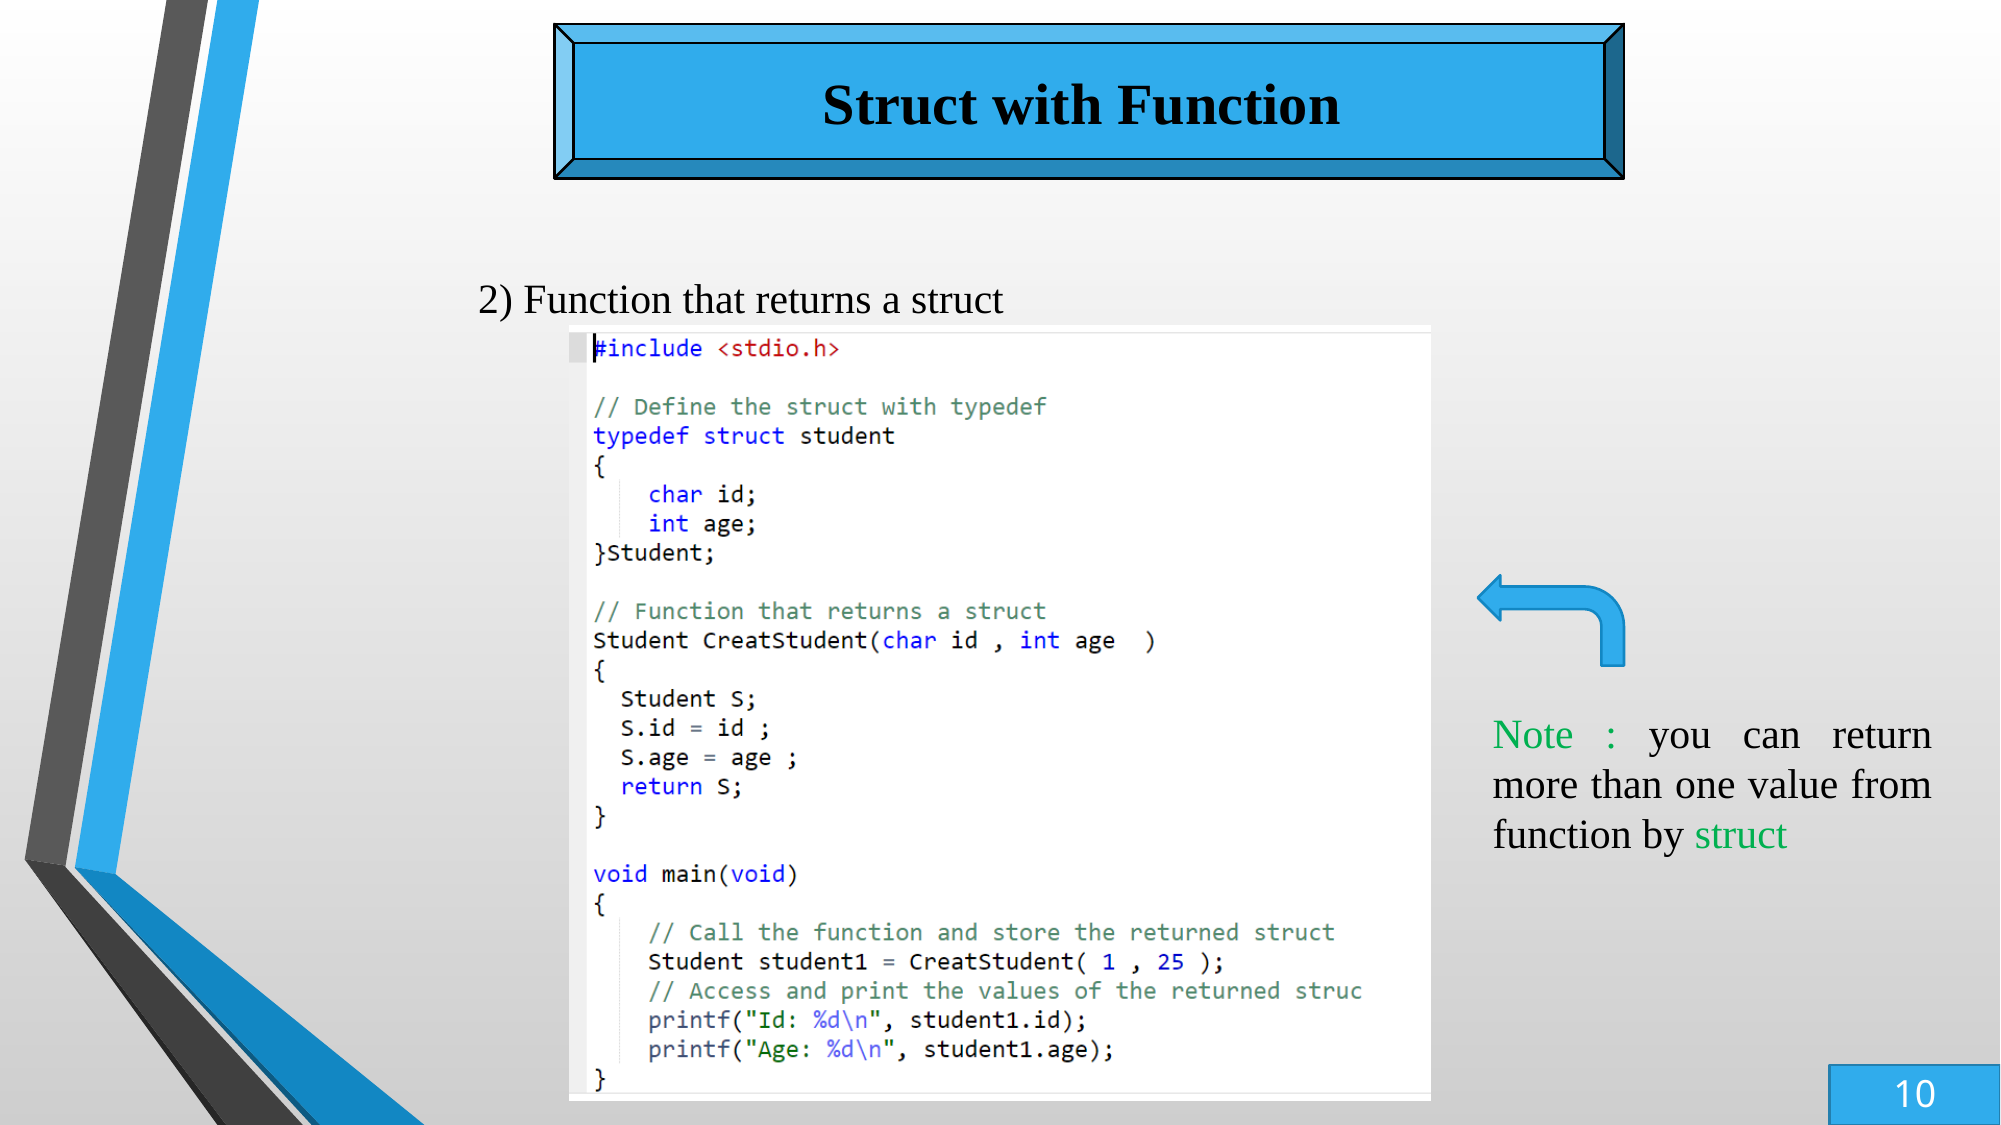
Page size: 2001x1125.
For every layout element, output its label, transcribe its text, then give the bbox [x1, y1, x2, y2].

text_box Struct with Function [553, 22, 1625, 180]
picture [569, 324, 1431, 1101]
text_box Note : you can return more than one value from function by struct [1477, 699, 1948, 870]
text_box [1476, 573, 1626, 667]
text_box 2) Function that returns a struct [463, 264, 1875, 361]
